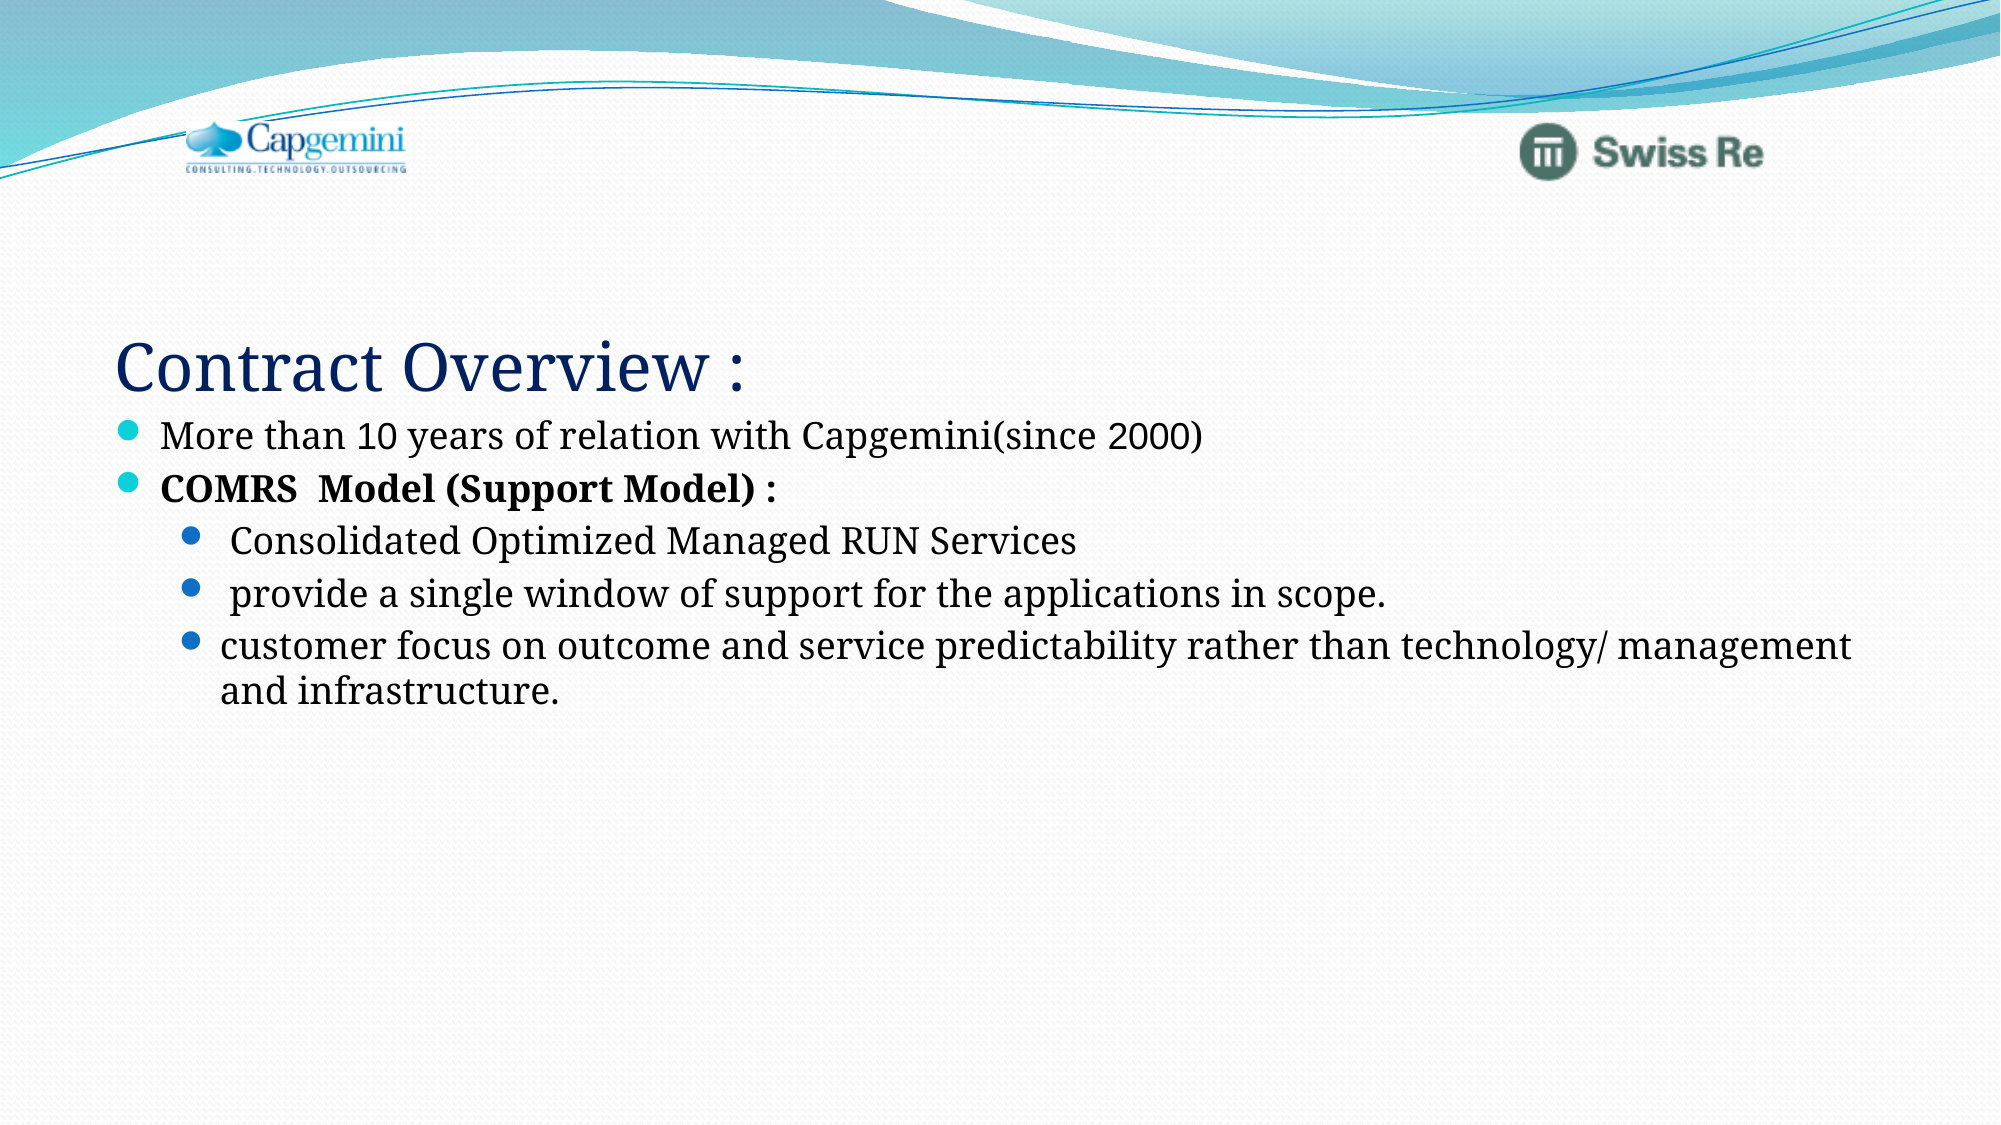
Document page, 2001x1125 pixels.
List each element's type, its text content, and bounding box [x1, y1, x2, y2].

picture [186, 121, 406, 173]
list Contract Overview : More than 10 years of relation with Capgemini(since 2000) COMRS Model (Support Model) : Consolidated Optimized Managed RUN Services provide a single window of support for the applications in scope. customer focus on outcome and service predictability rather than technology/ management and infrastructure. [99, 317, 1900, 1038]
picture [1518, 121, 1767, 185]
